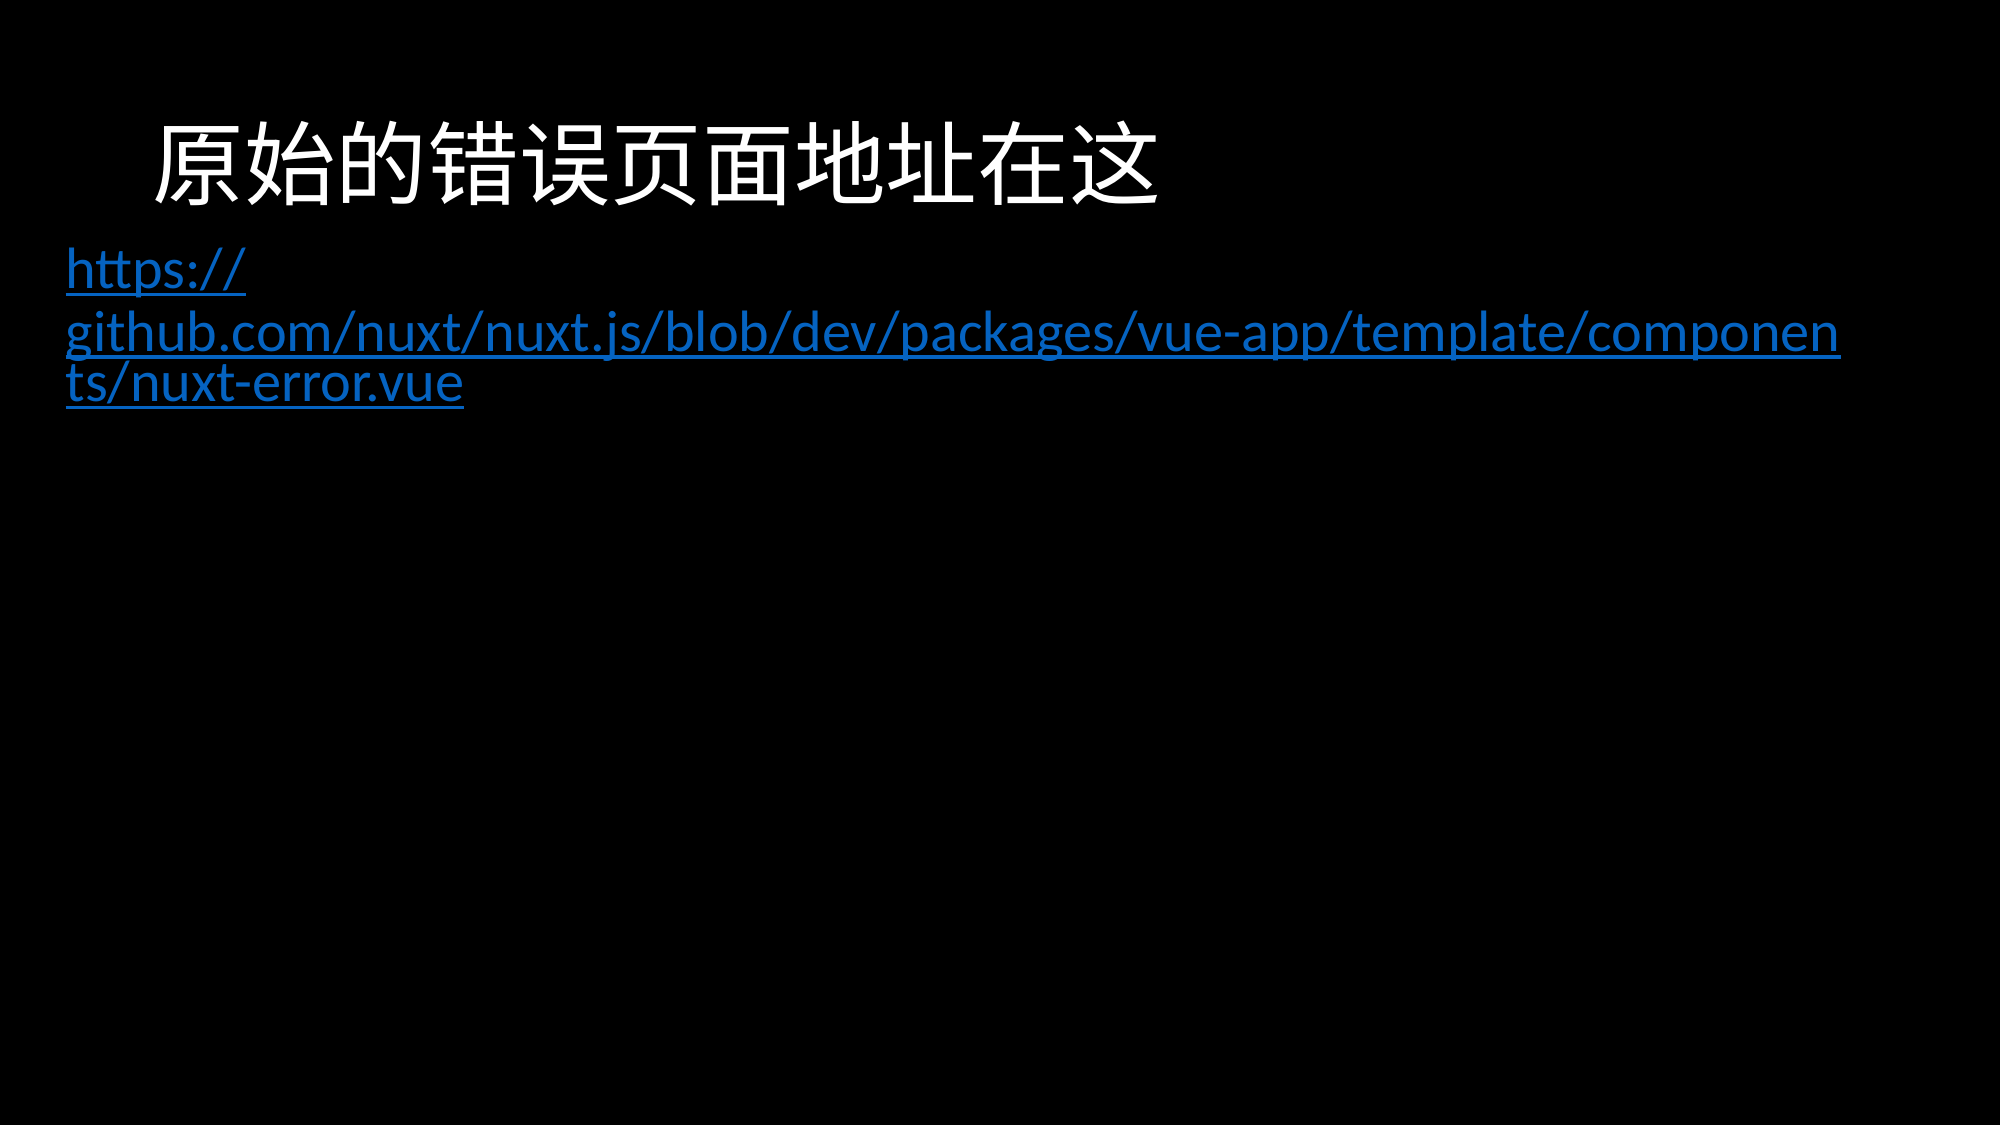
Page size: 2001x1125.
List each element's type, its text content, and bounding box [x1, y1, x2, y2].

title 原始的错误页面地址在这 [137, 59, 1863, 231]
list https://github.com/nuxt/nuxt.js/blob/dev/packages/vue-app/template/components/nuxt-error.vue [50, 231, 1863, 1014]
